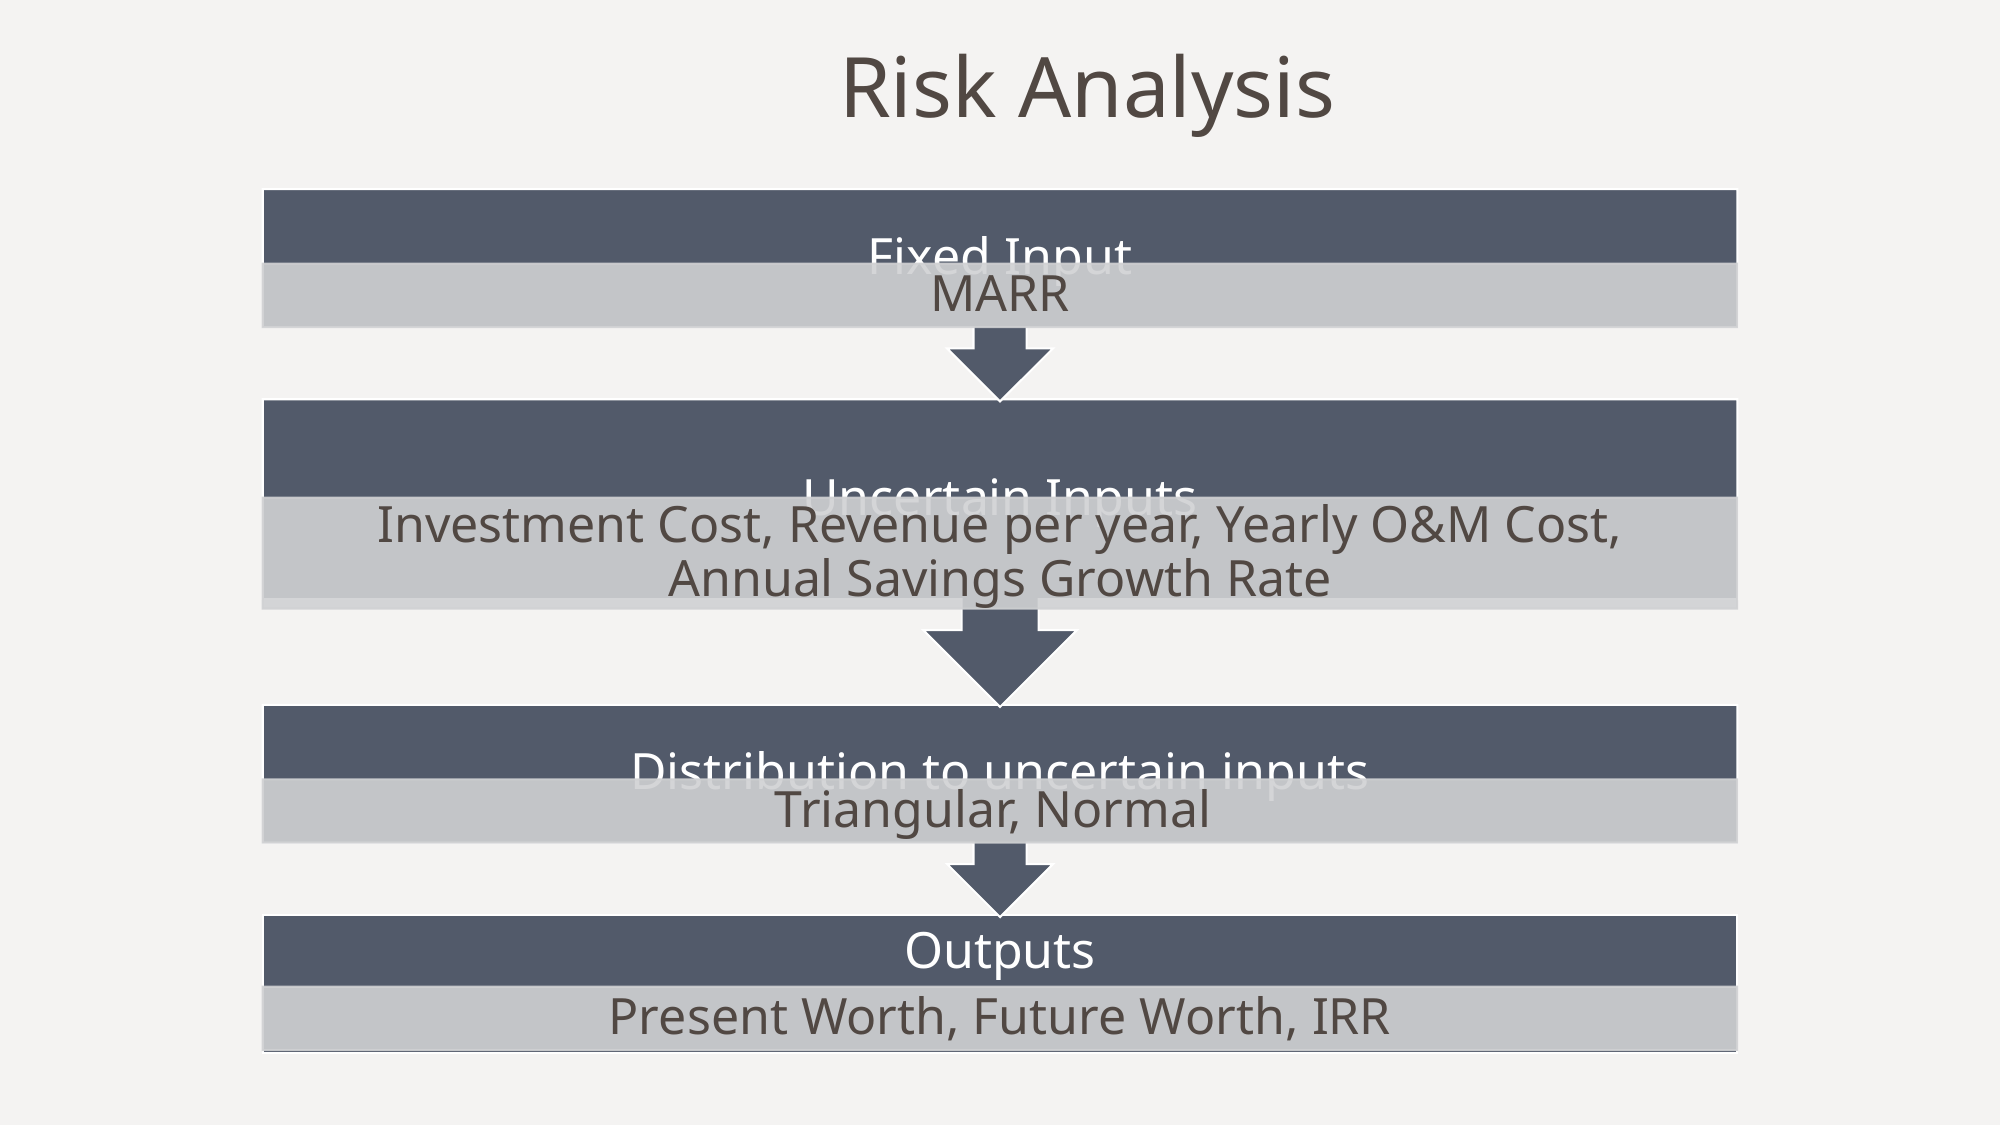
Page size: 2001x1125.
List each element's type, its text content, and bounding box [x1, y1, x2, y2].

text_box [262, 189, 1738, 1053]
text_box Risk Analysis [824, 27, 1401, 142]
